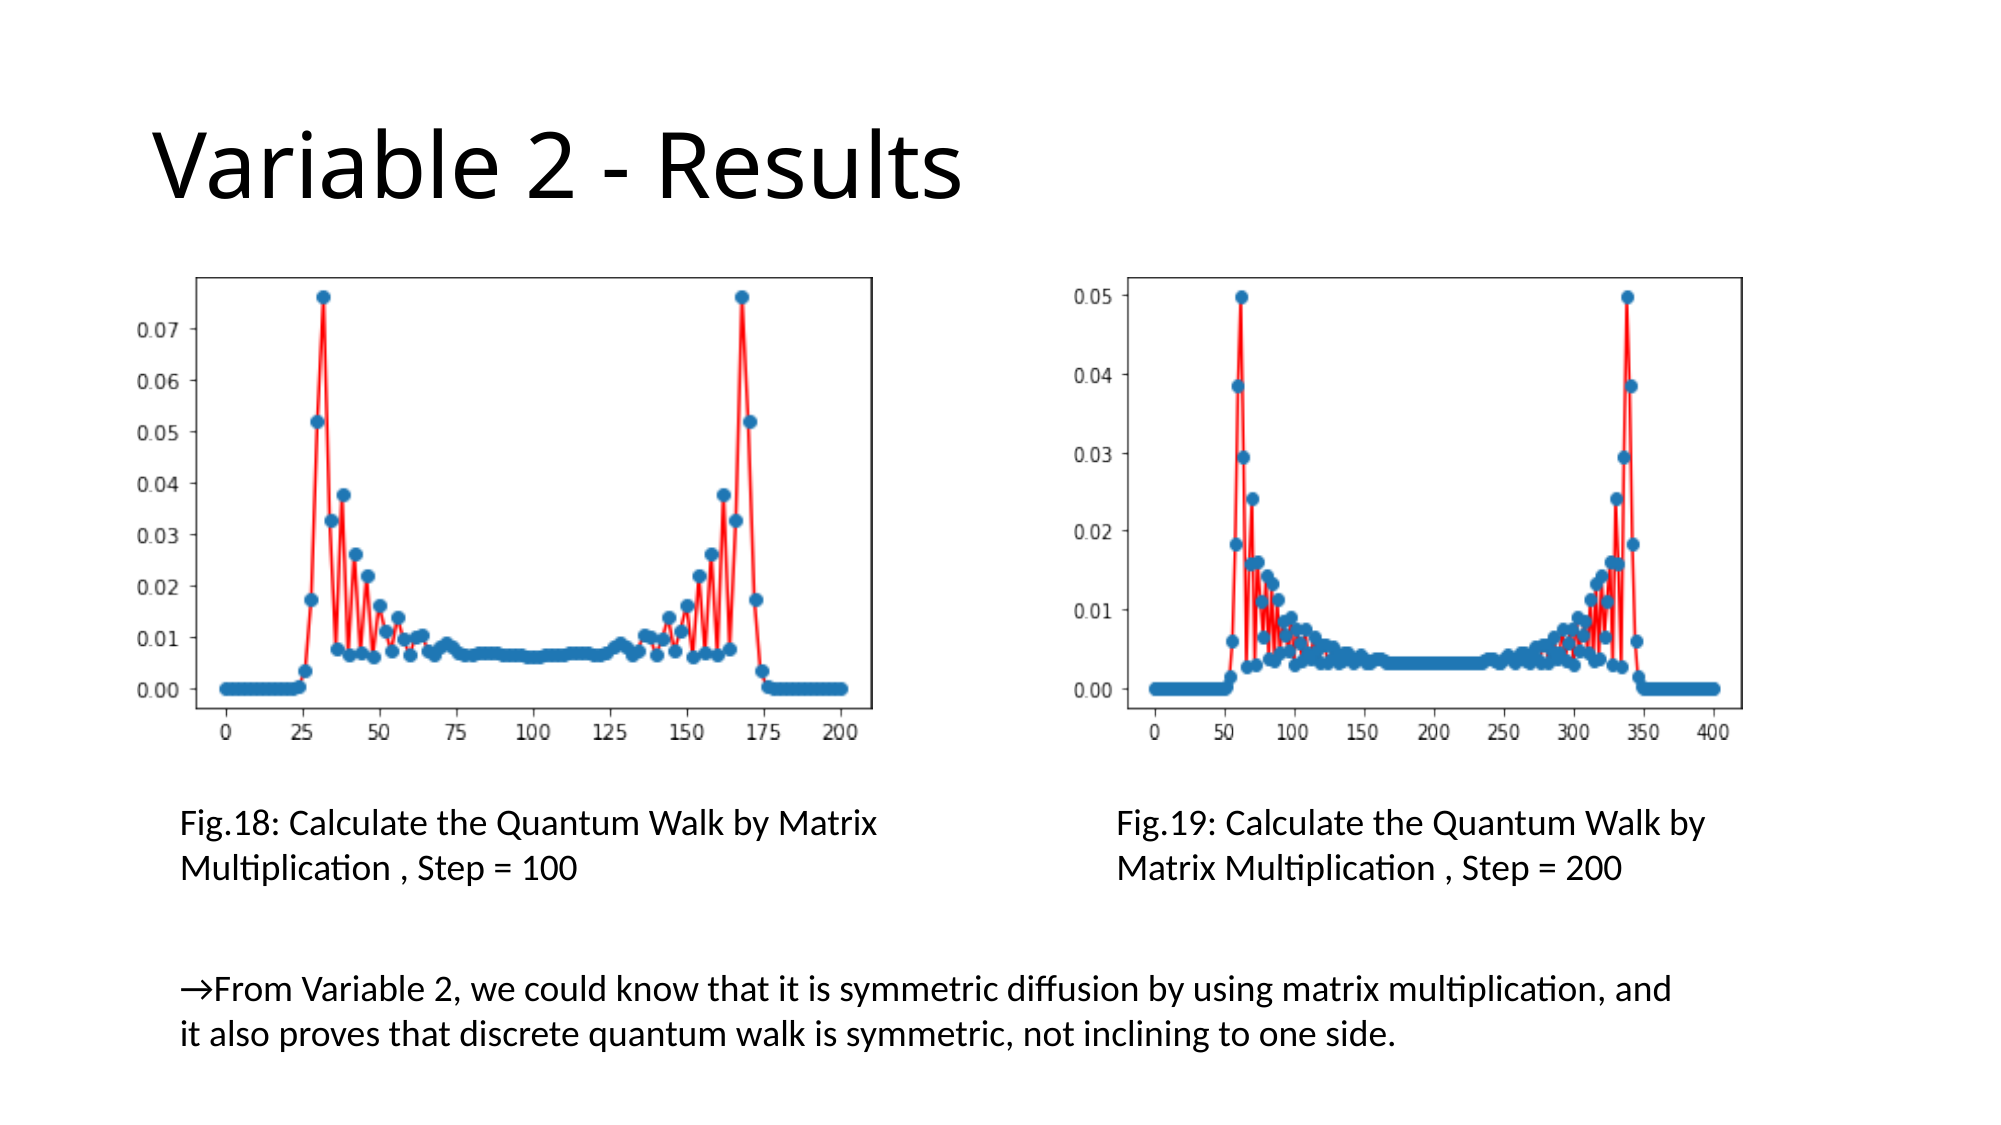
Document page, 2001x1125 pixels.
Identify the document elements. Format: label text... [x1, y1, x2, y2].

text_box Fig.19: Calculate the Quantum Walk by Matrix Multiplication , Step = 200 [1101, 790, 1743, 941]
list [137, 277, 873, 740]
picture [1074, 277, 1743, 740]
text_box Fig.18: Calculate the Quantum Walk by Matrix Multiplication , Step = 100 [165, 790, 907, 896]
title Variable 2 - Results [137, 59, 1863, 278]
text_box →From Variable 2, we could know that it is symmetric diffusion by using matrix multiplication, and it also proves that discrete quantum walk is symmetric, not inclining to one side. [165, 956, 1715, 1062]
